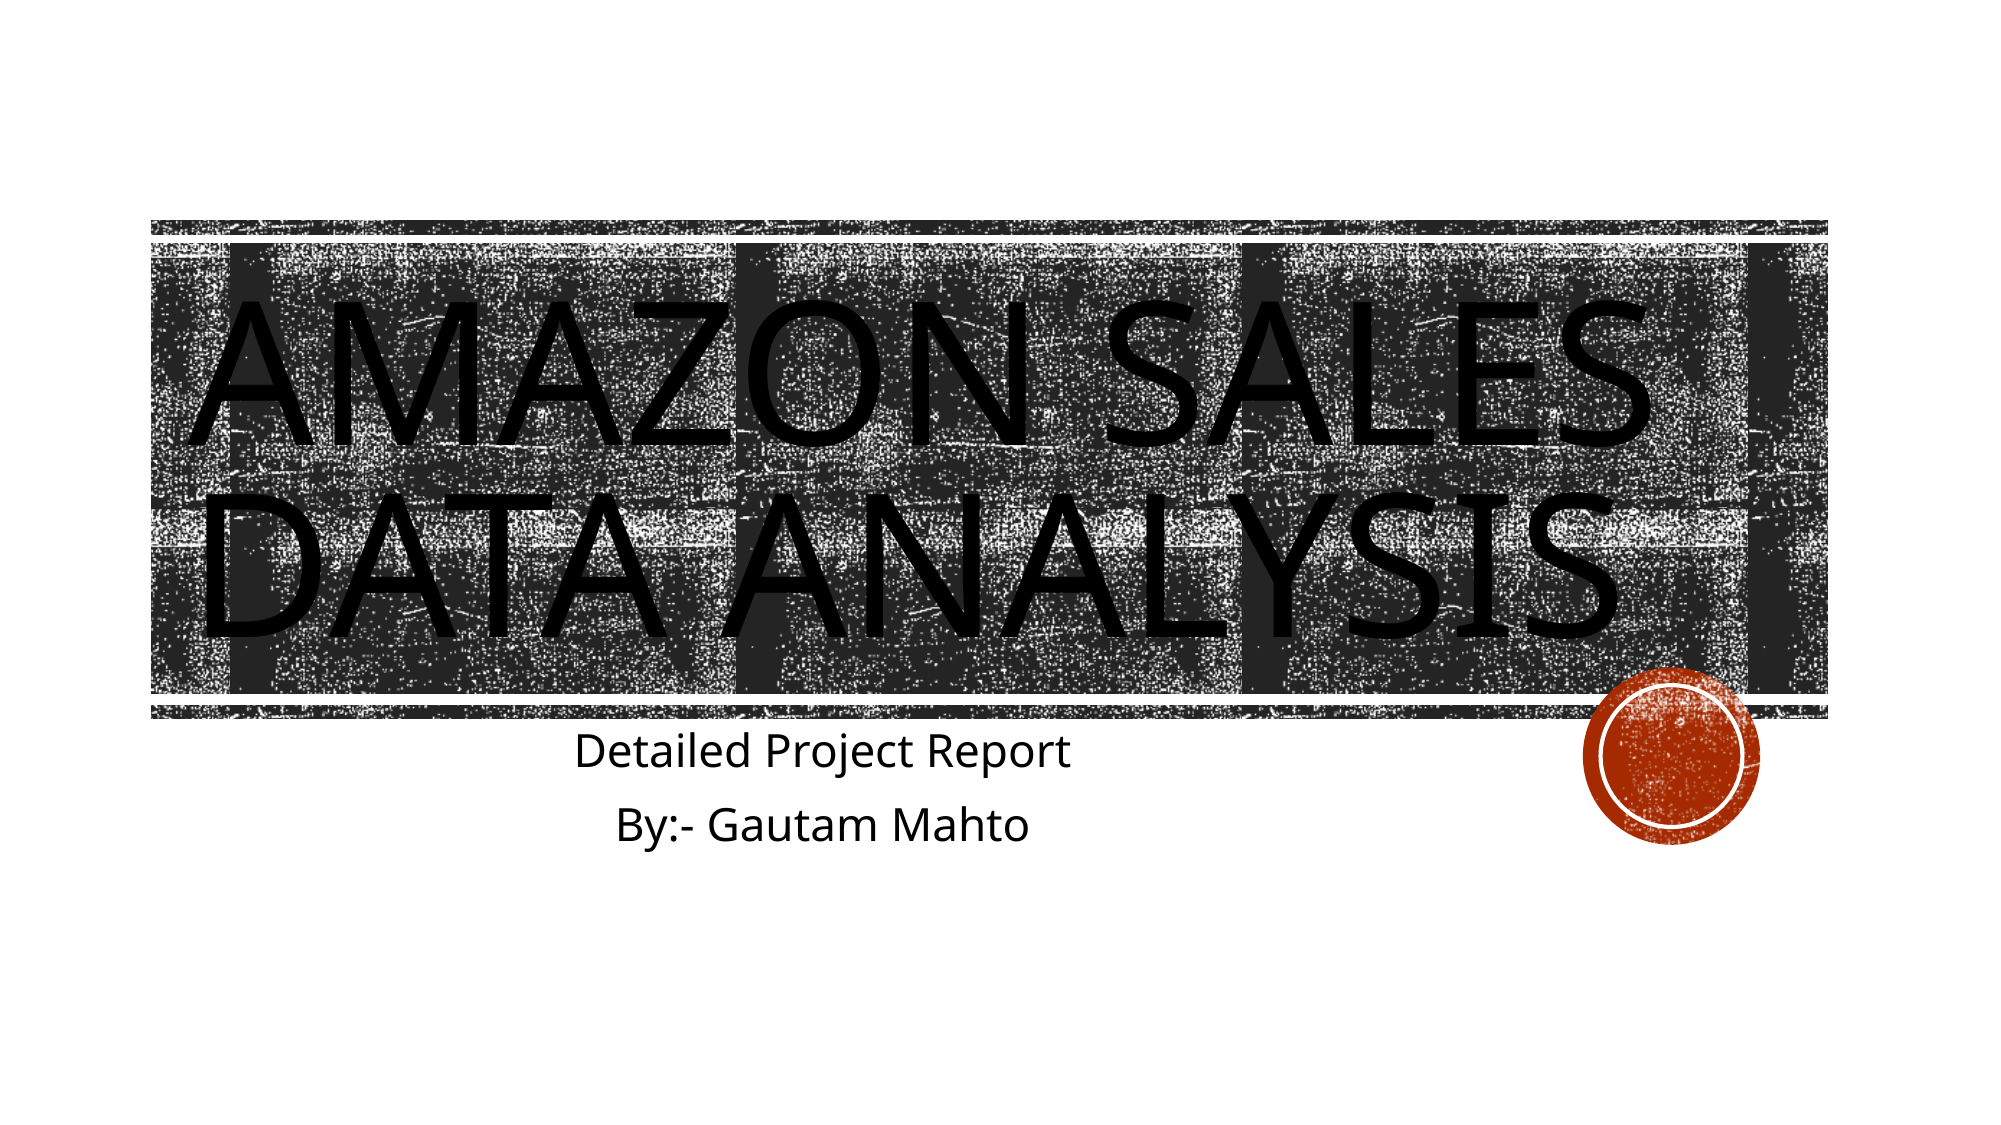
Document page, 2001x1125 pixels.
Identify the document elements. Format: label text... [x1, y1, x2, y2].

subtitle Detailed Project Report By:- Gautam Mahto [175, 720, 1470, 896]
title Amazon Sales Data Analysis [172, 234, 1808, 733]
